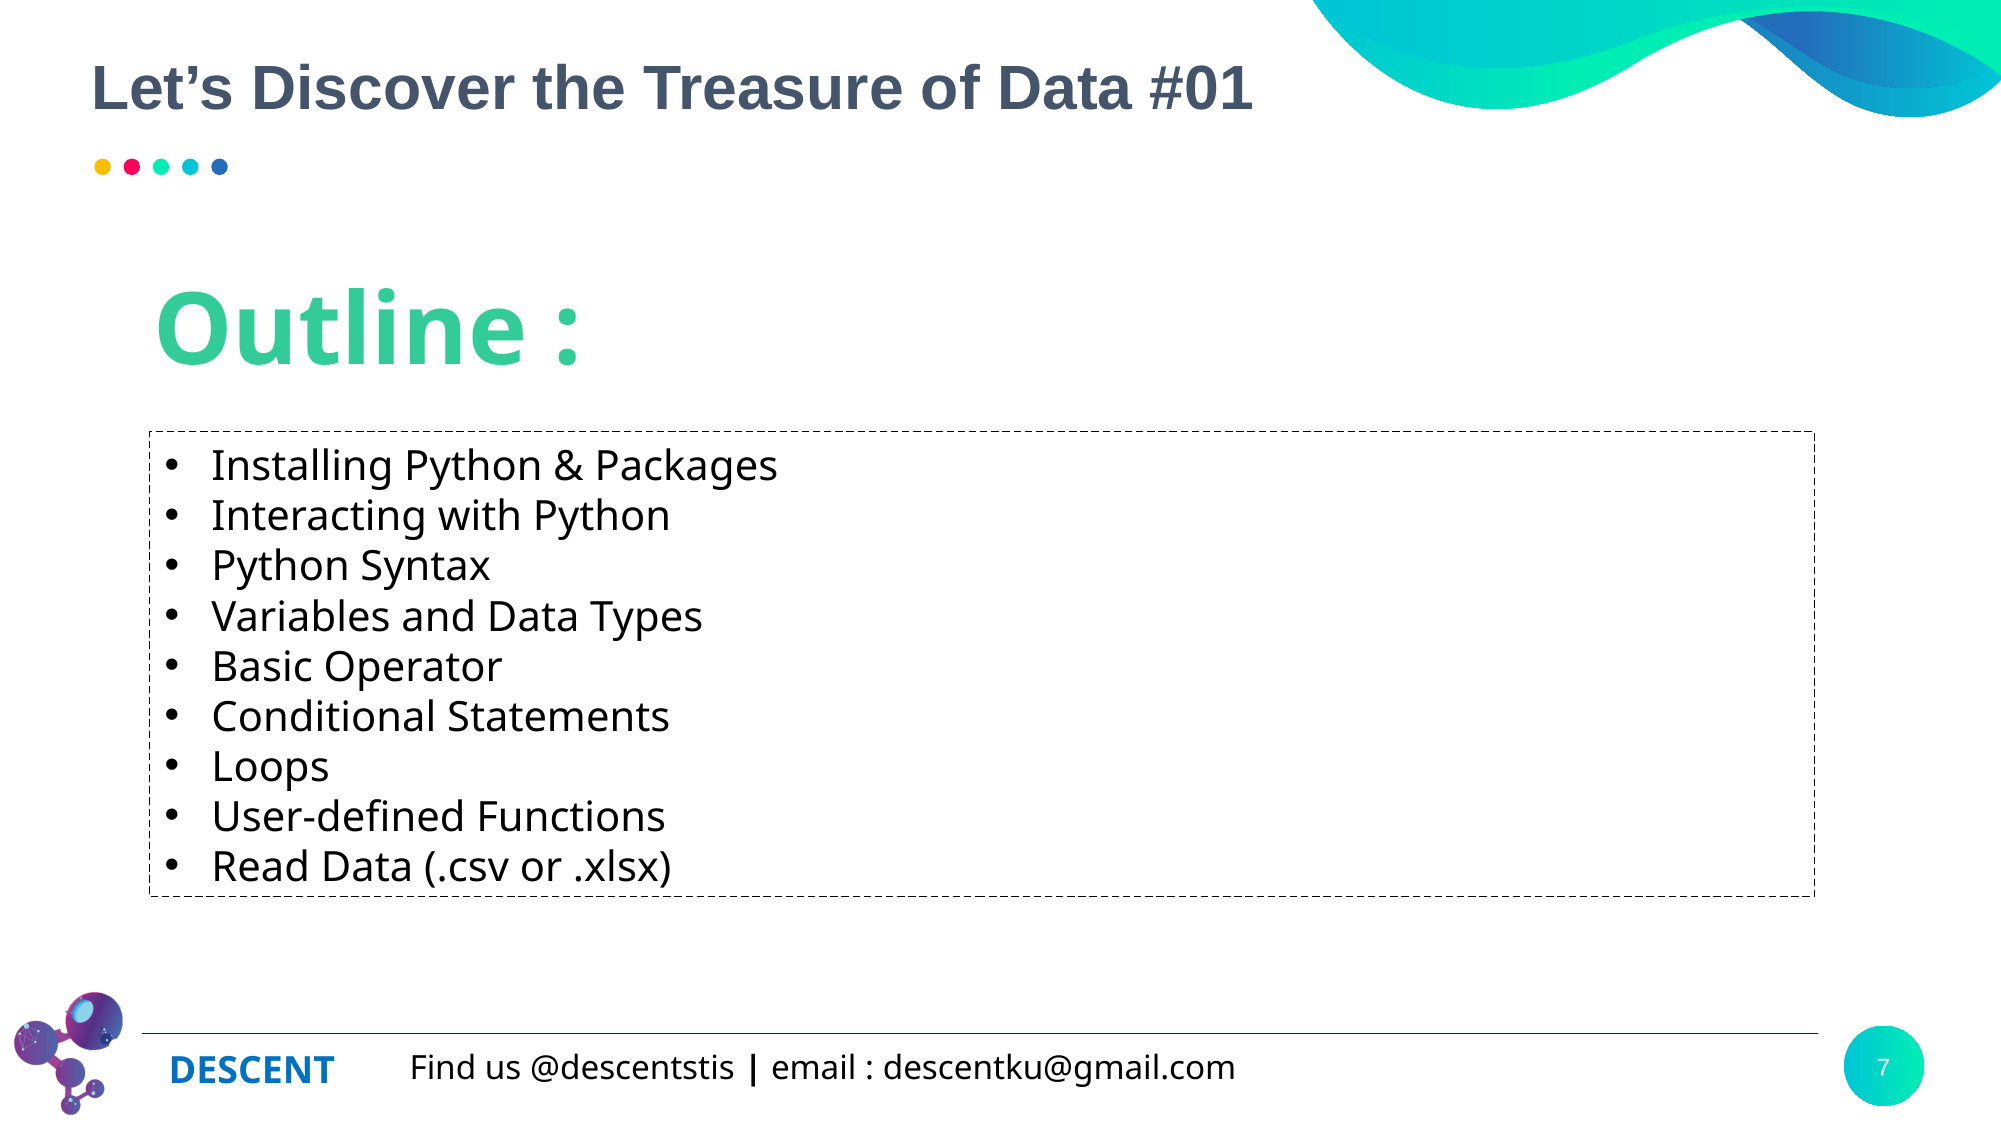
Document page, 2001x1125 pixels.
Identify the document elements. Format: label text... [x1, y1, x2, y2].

slide_number 7 [1837, 1036, 1930, 1096]
title Let’s Discover the Treasure of Data #01 [76, 39, 1924, 130]
text_box Installing Python & Packages Interacting with Python Python Syntax Variables and Data Types Basic Operator Conditional Statements Loops User-defined Functions Read Data (.csv or .xlsx) [149, 431, 1815, 897]
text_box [1311, 0, 2000, 117]
picture [11, 970, 124, 1115]
text_box Outline : [138, 256, 597, 392]
